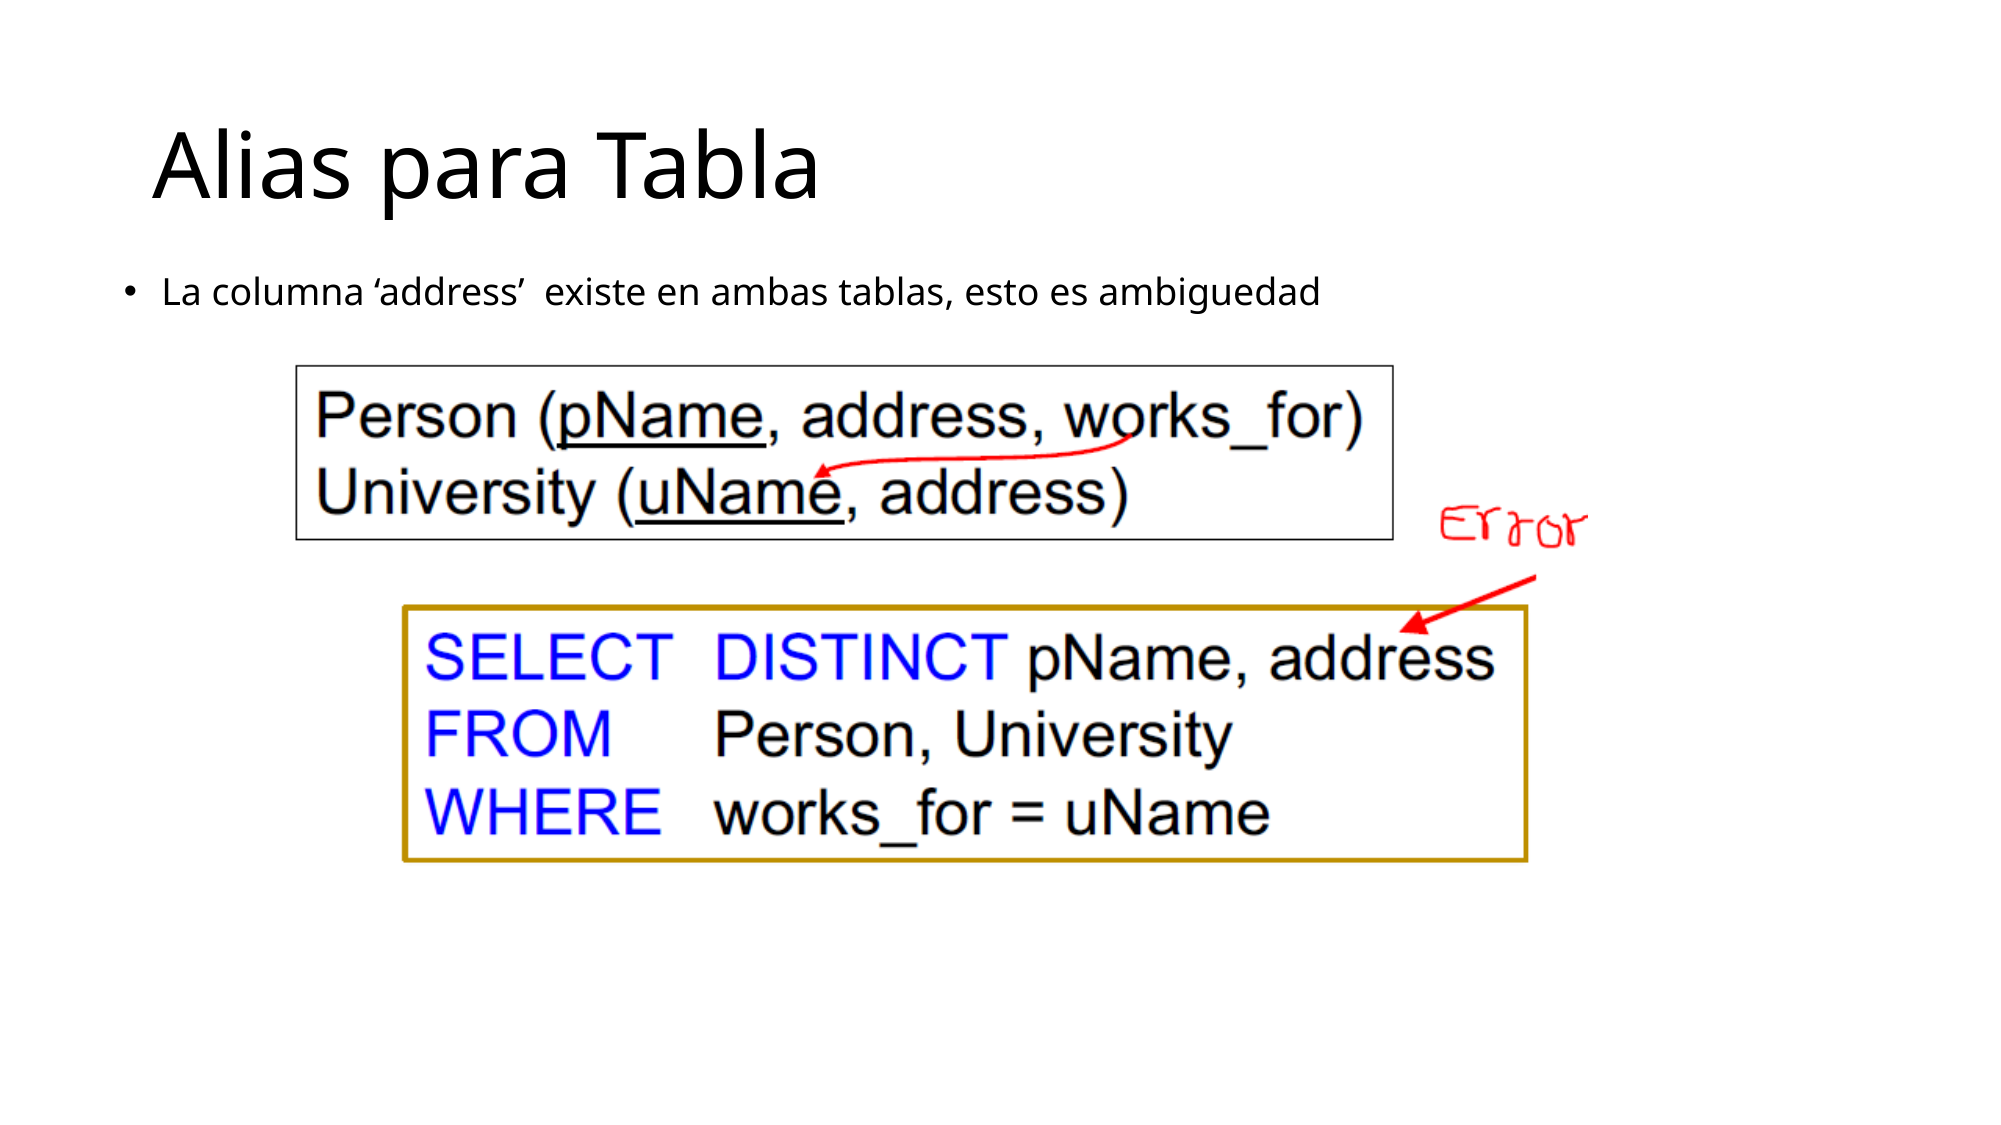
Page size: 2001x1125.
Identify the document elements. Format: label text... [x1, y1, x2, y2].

title Alias para Tabla [137, 59, 1863, 278]
picture [288, 356, 1588, 866]
list La columna ‘address’ existe en ambas tablas, esto es ambiguedad [108, 265, 1834, 928]
